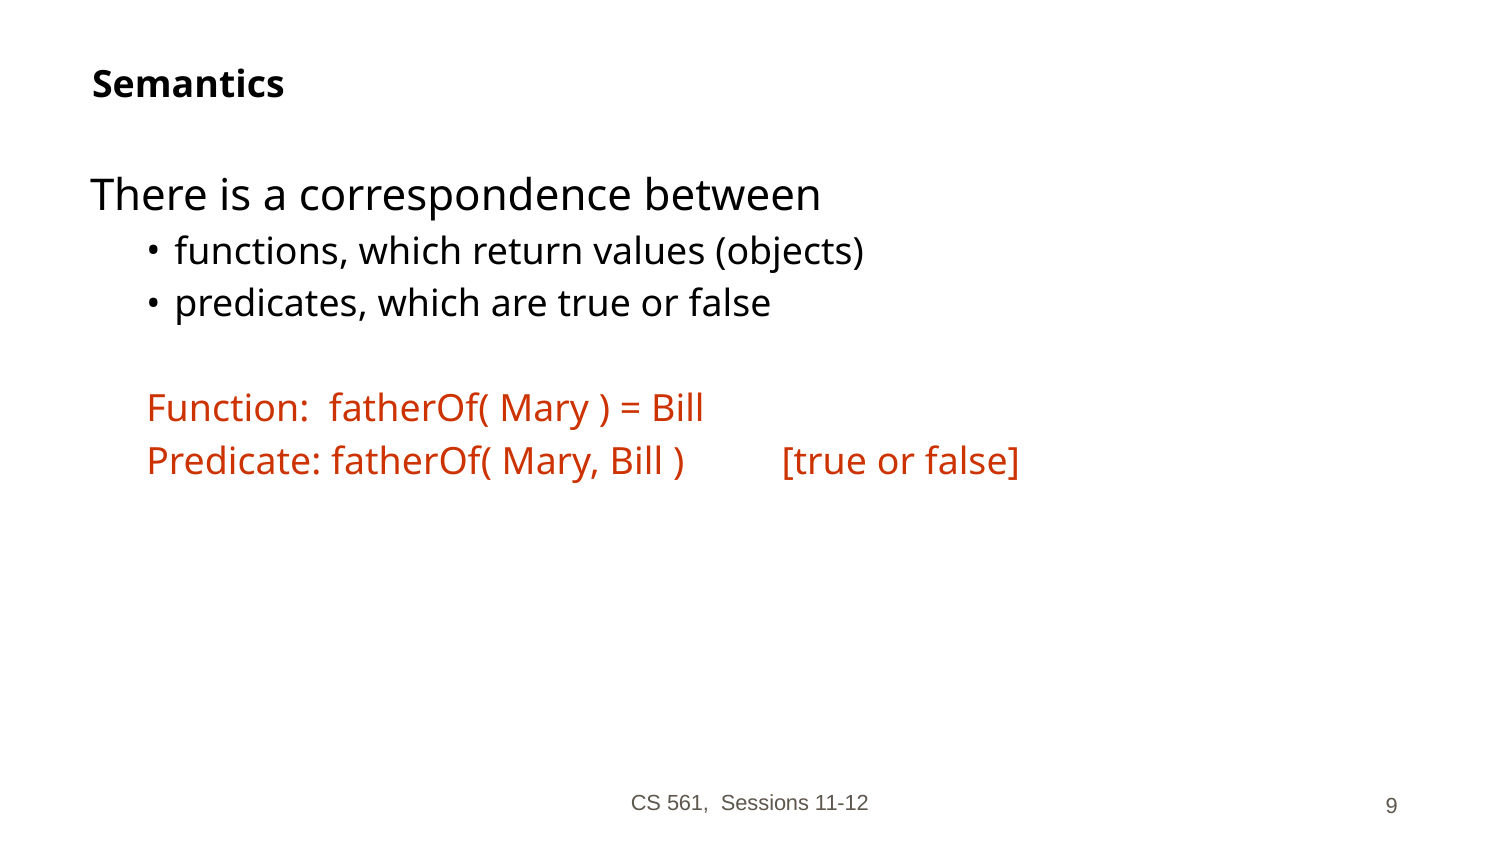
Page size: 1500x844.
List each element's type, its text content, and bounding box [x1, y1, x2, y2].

title Semantics [77, 28, 1415, 113]
footer CS 561, Sessions 11-12 [512, 766, 988, 823]
list There is a correspondence between functions, which return values (objects) predicates, which are true or false Function: fatherOf( Mary ) = Bill Predicate: fatherOf( Mary, Bill ) [true or false] [75, 159, 1417, 746]
slide_number ‹#› [1100, 768, 1413, 826]
